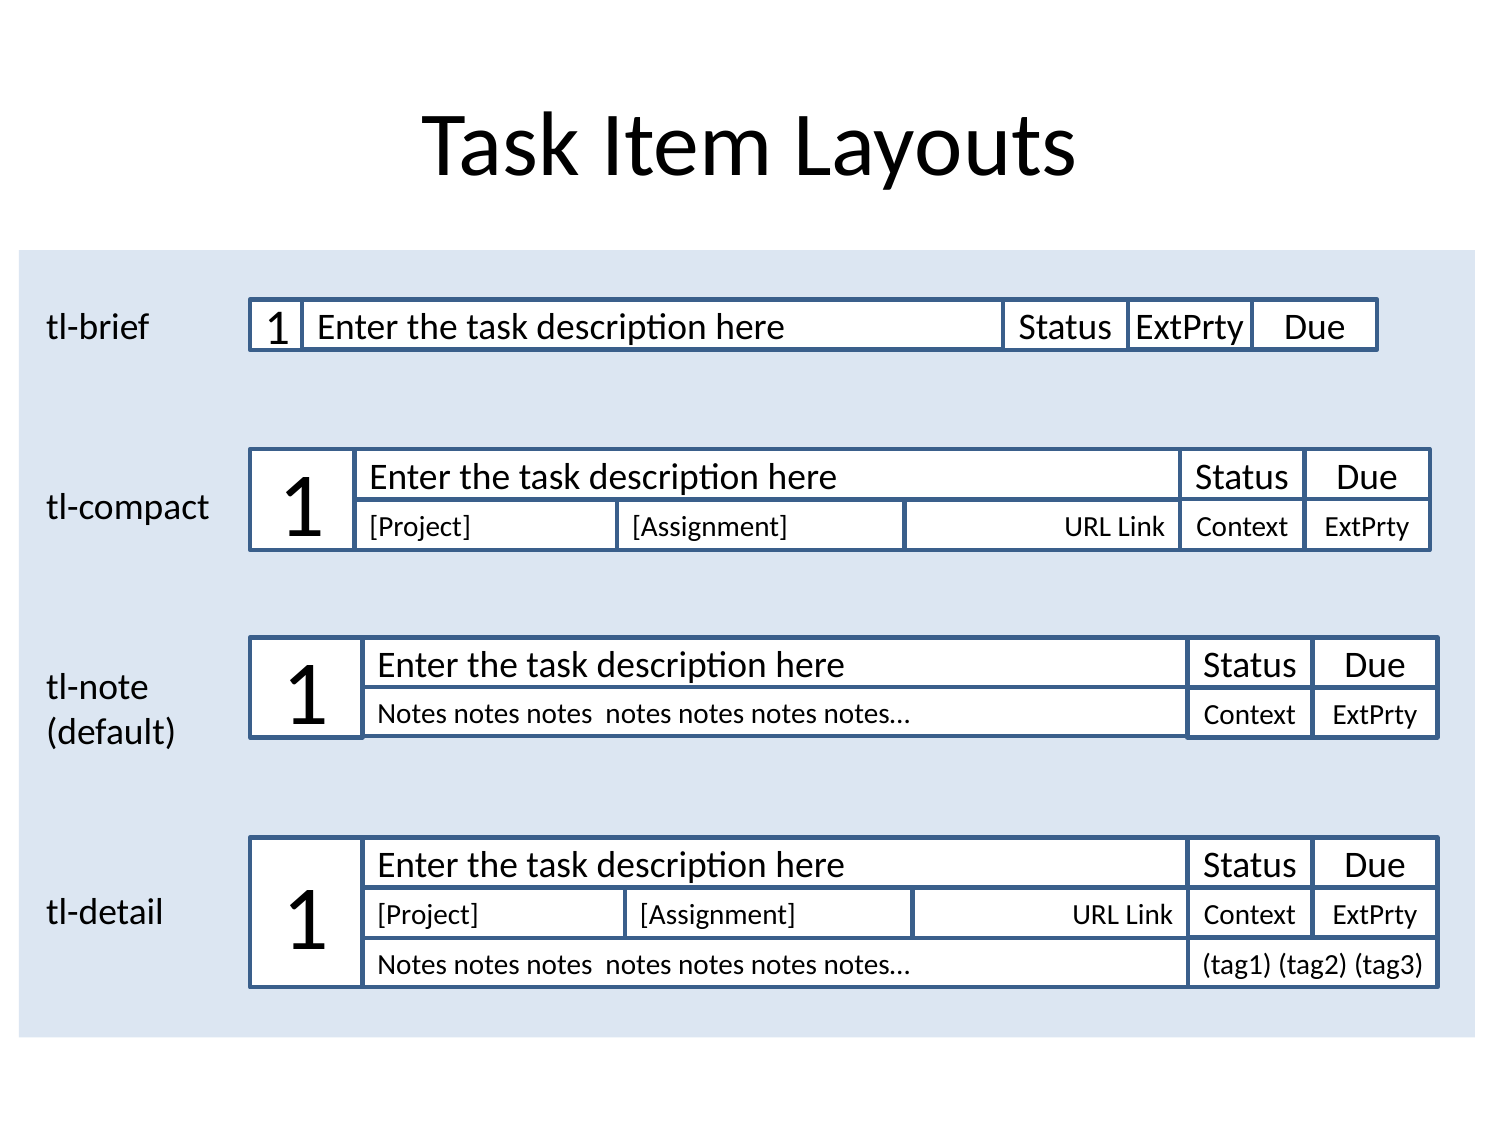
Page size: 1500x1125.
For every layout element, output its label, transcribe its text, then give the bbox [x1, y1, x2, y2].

title Task Item Layouts [75, 45, 1425, 233]
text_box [249, 837, 1438, 988]
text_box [249, 448, 1430, 551]
text_box tl-brief tl-compact tl-note (default) tl-detail [31, 250, 275, 1075]
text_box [249, 637, 1438, 738]
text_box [249, 299, 1378, 351]
text_box [17, 248, 1477, 1040]
